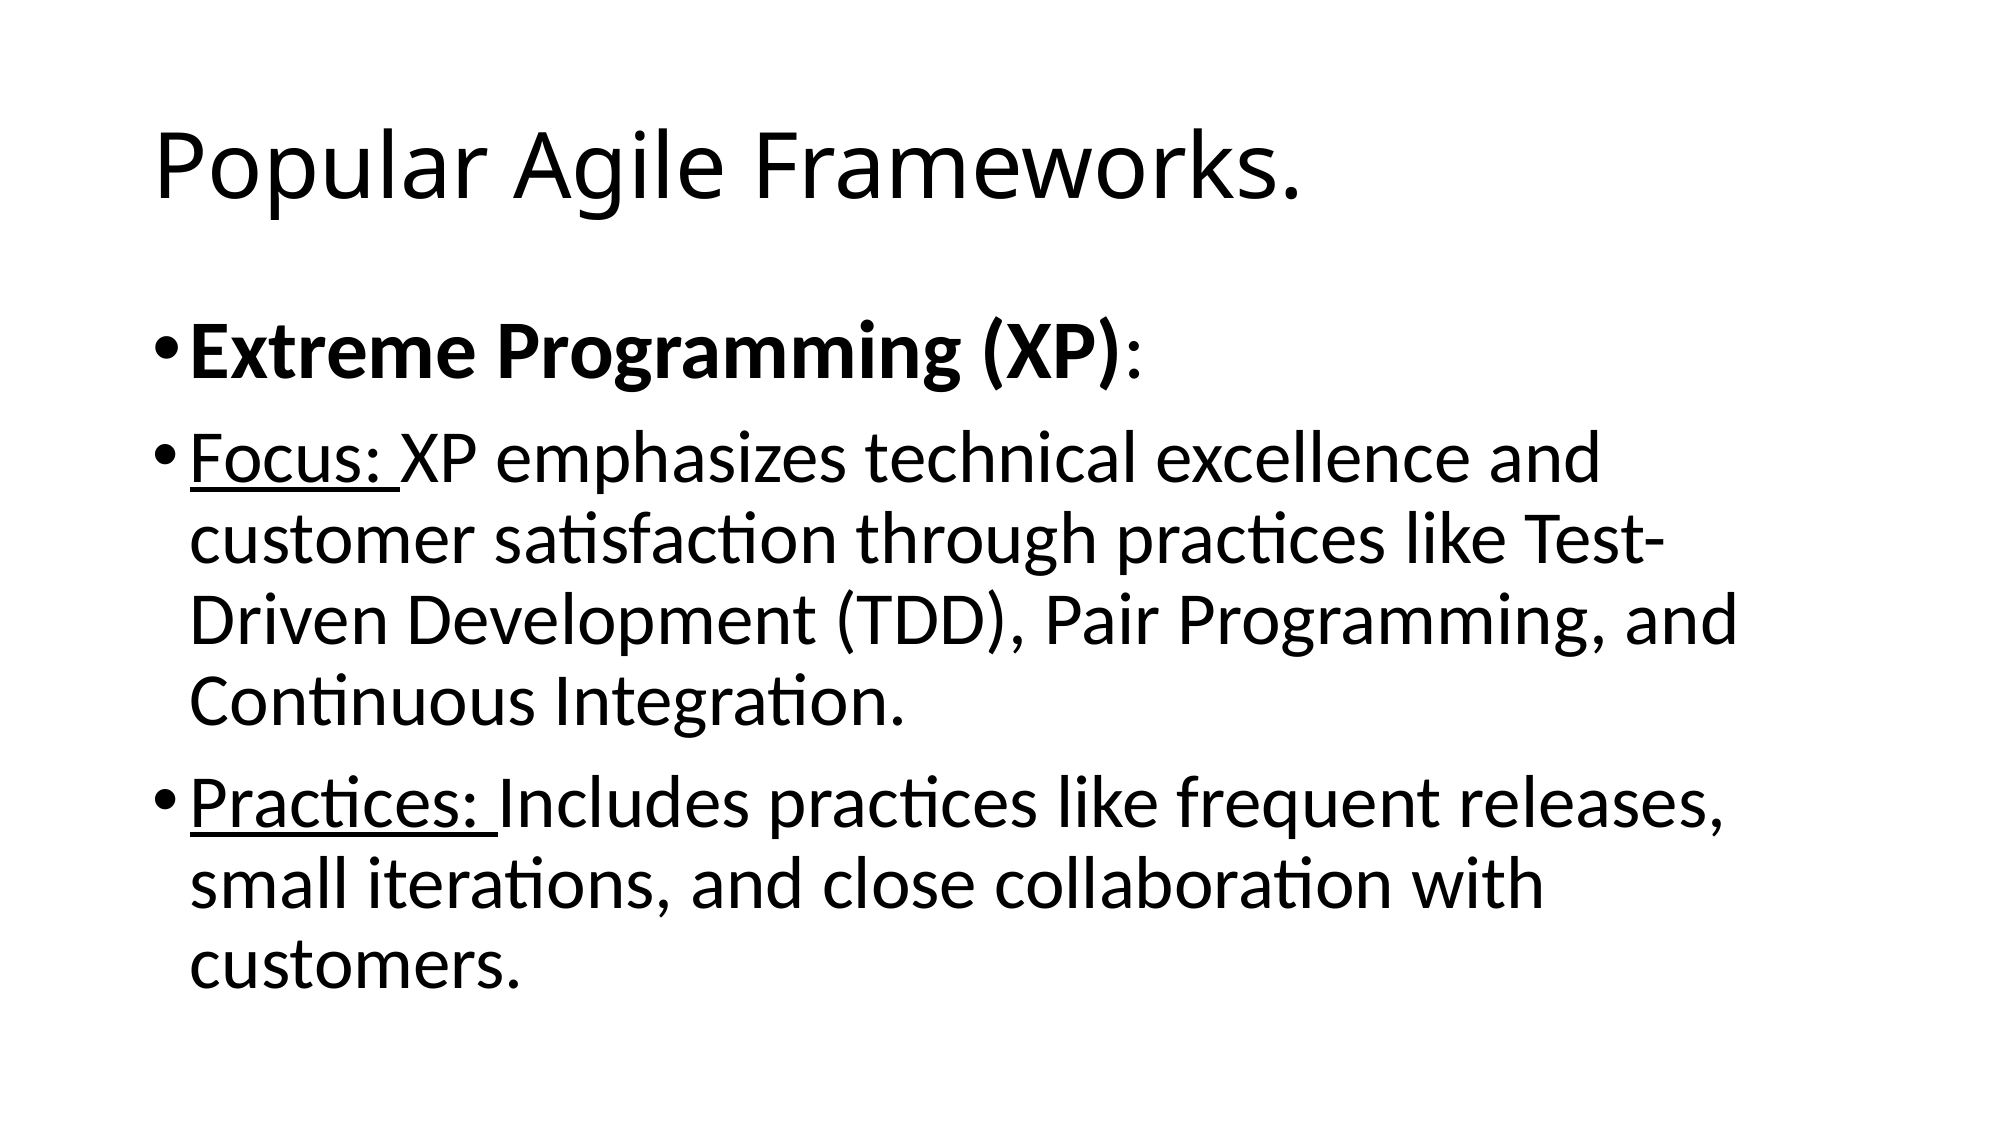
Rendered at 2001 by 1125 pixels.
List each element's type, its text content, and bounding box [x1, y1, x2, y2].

title Popular Agile Frameworks. [137, 59, 1863, 278]
list Extreme Programming (XP): Focus: XP emphasizes technical excellence and customer satisfaction through practices like Test-Driven Development (TDD), Pair Programming, and Continuous Integration. Practices: Includes practices like frequent releases, small iterations, and close collaboration with customers. [137, 299, 1863, 1068]
